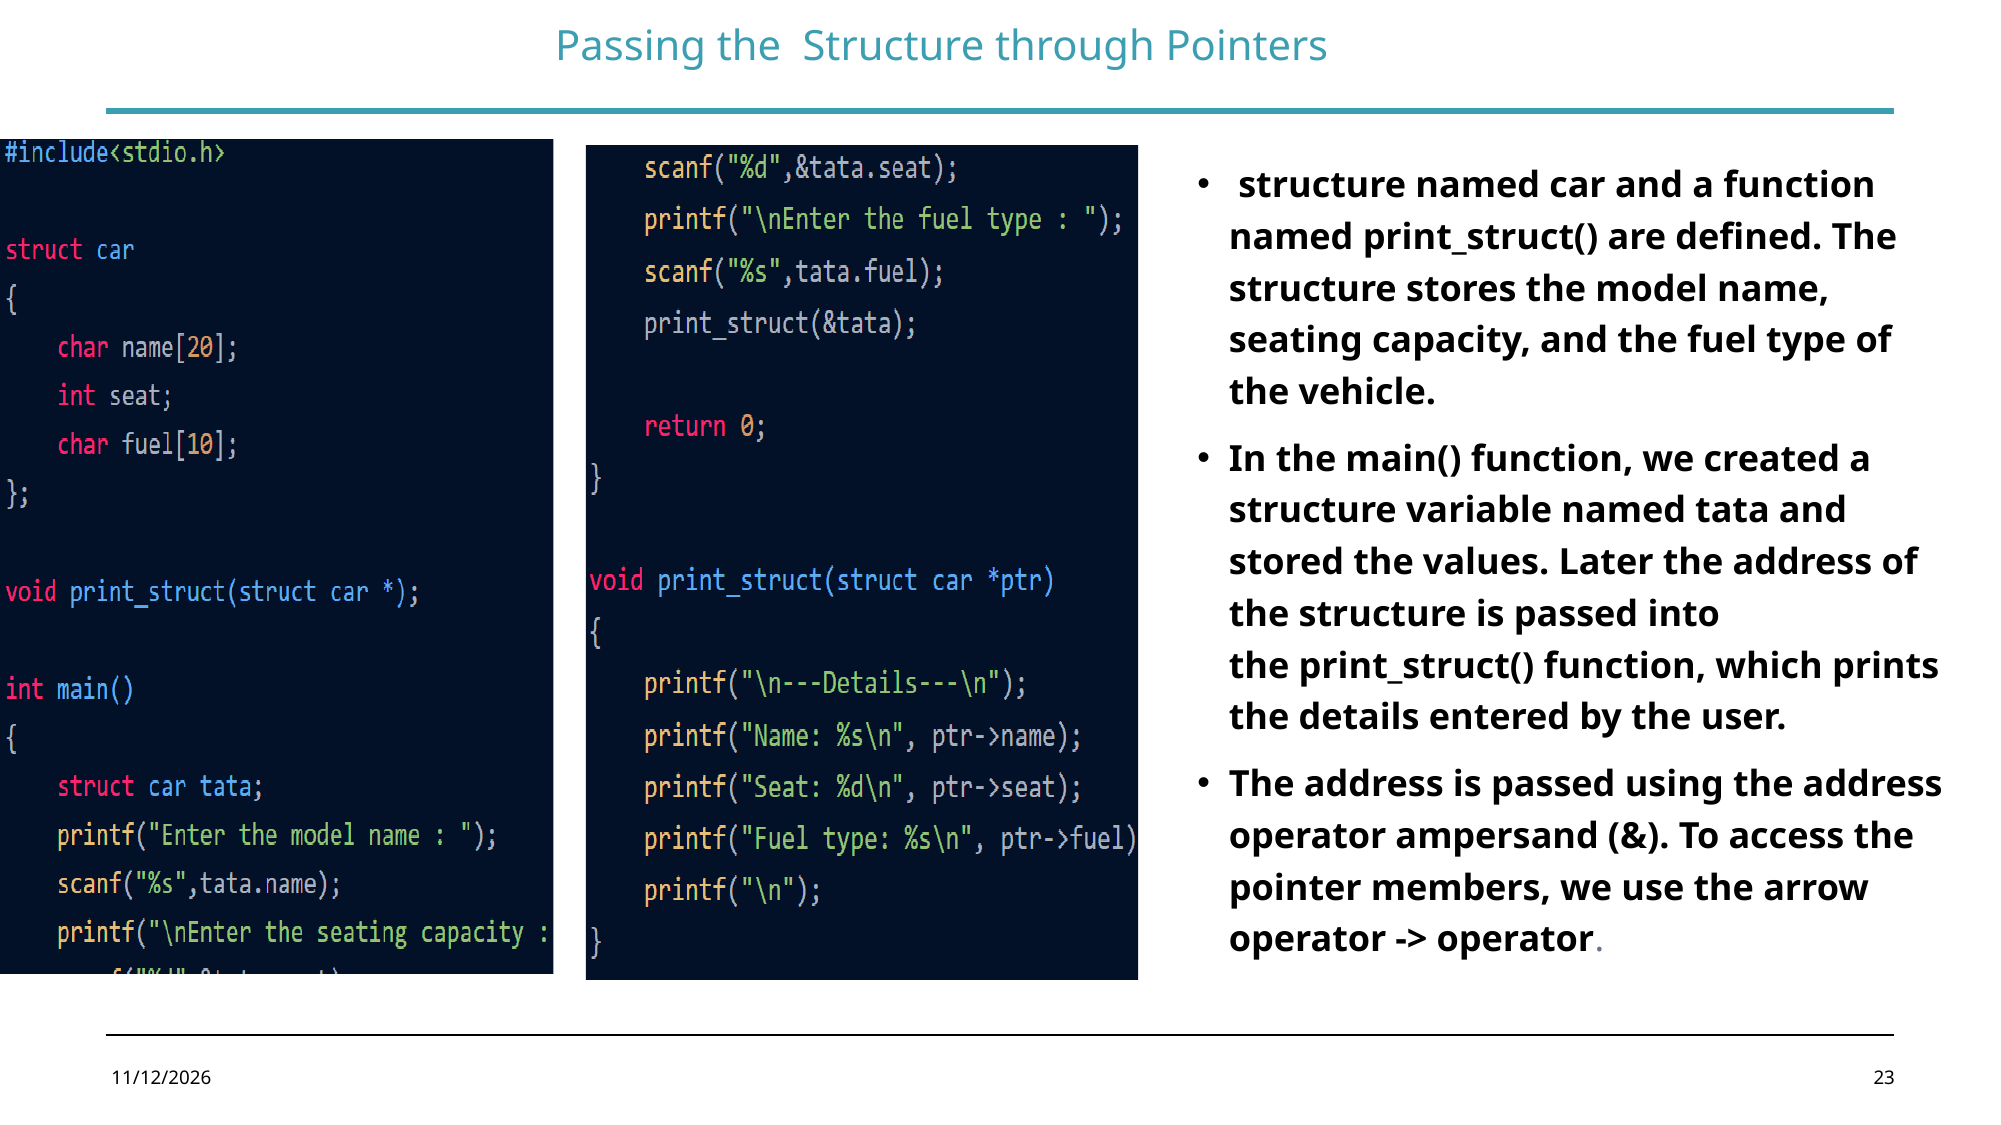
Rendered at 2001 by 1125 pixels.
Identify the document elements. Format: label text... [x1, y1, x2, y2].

slide_number 23 [1757, 1057, 1910, 1109]
picture [585, 145, 1139, 980]
footer Passing the Structure through Pointers [540, 16, 1825, 77]
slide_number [96, 1057, 586, 1109]
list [0, 139, 554, 974]
list structure named car and a function named print_struct() are defined. The structure stores the model name, seating capacity, and the fuel type of the vehicle. In the main() function, we created a structure variable named tata and stored the values. Later the address of the structure is passed into the print_struct() function, which prints the details entered by the user. The address is passed using the address operator ampersand (&). To access the pointer members, we use the arrow operator -> operator. [1182, 145, 1973, 980]
